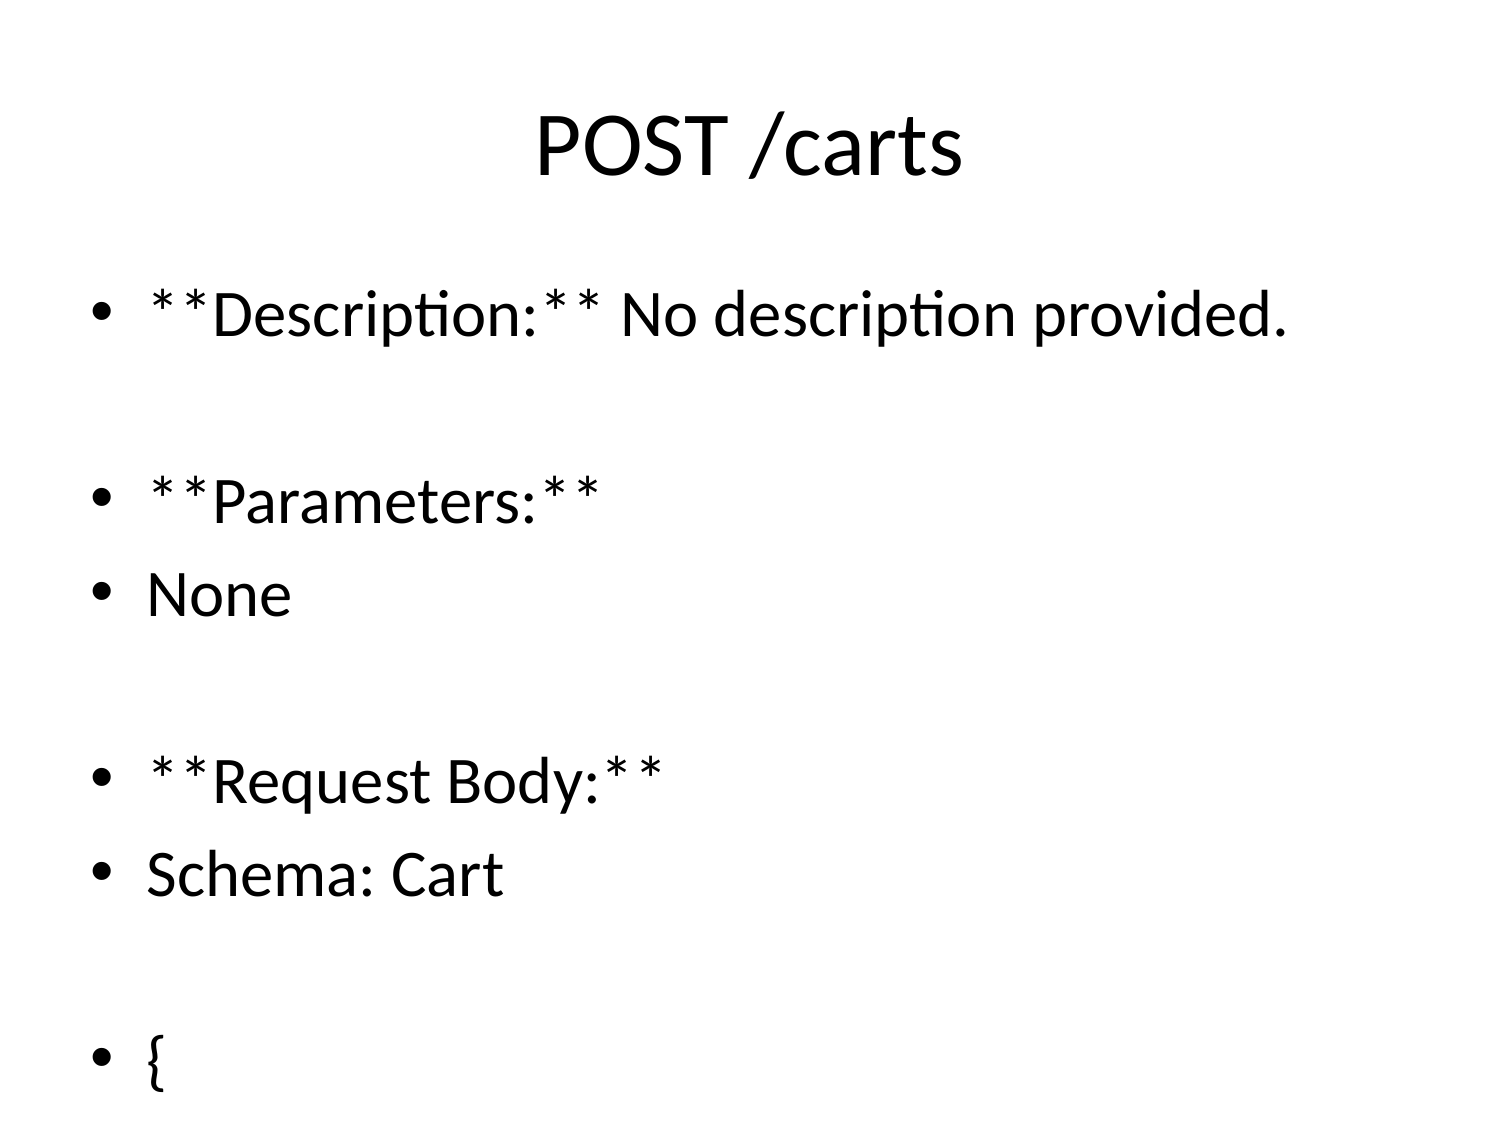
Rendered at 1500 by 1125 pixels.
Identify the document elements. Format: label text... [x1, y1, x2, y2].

list **Description:** No description provided. **Parameters:** None **Request Body:** Schema: Cart { "type": "object", "properties": { "id": { "type": "integer", "format": "int64" }, "user": { "$ref": "#/components/schemas/User" }, "items": { "type": "array", "items": { "$ref": "#/components/schemas/CartItem" } } } } **Response Body:** Status 200: No JSON response [75, 262, 1425, 1005]
title POST /carts [75, 45, 1425, 233]
